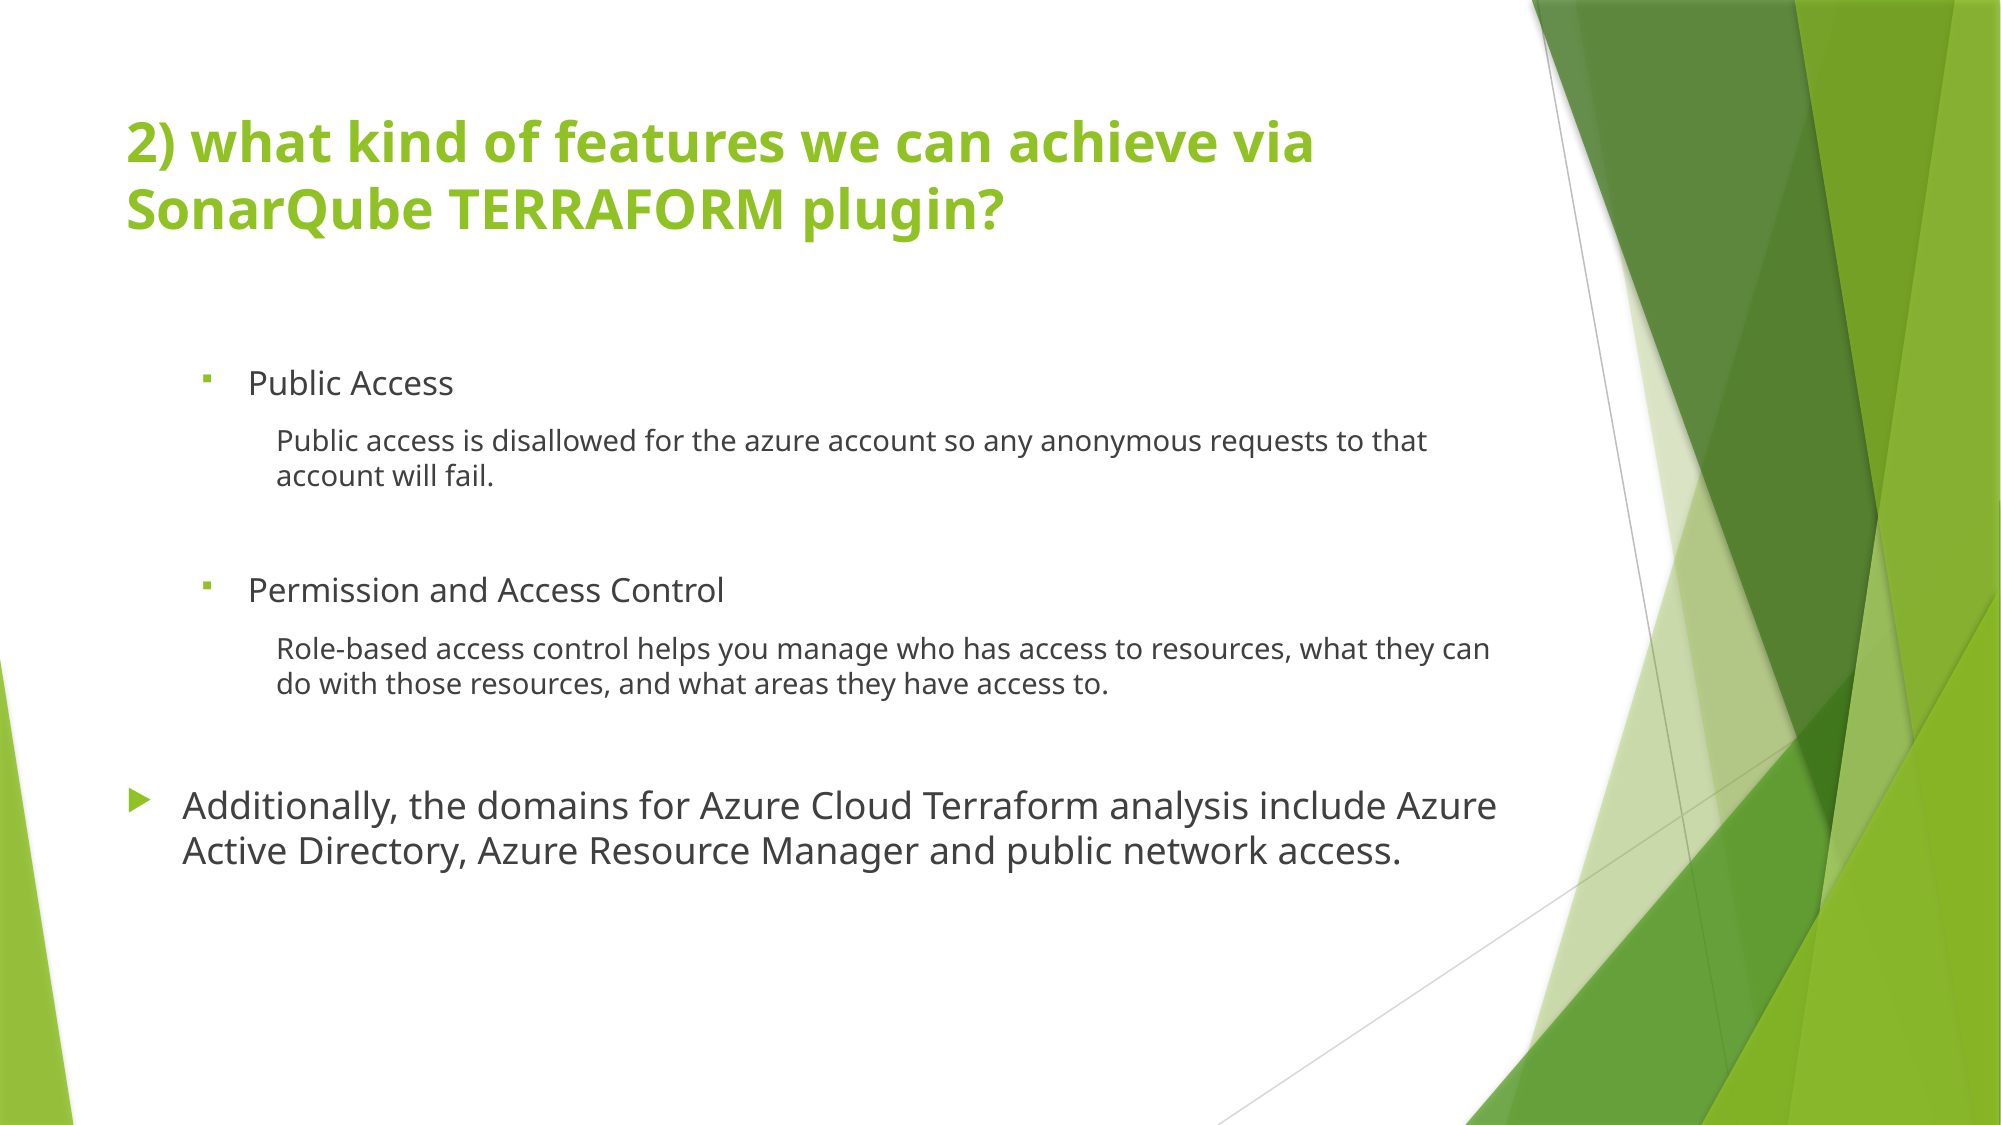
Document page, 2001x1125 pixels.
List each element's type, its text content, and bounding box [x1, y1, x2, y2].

list Public Access Public access is disallowed for the azure account so any anonymous requests to that account will fail. Permission and Access Control Role-based access control helps you manage who has access to resources, what they can do with those resources, and what areas they have access to. Additionally, the domains for Azure Cloud Terraform analysis include Azure Active Directory, Azure Resource Manager and public network access. [111, 354, 1522, 1040]
title 2) what kind of features we can achieve via SonarQube TERRAFORM plugin? [111, 99, 1522, 317]
